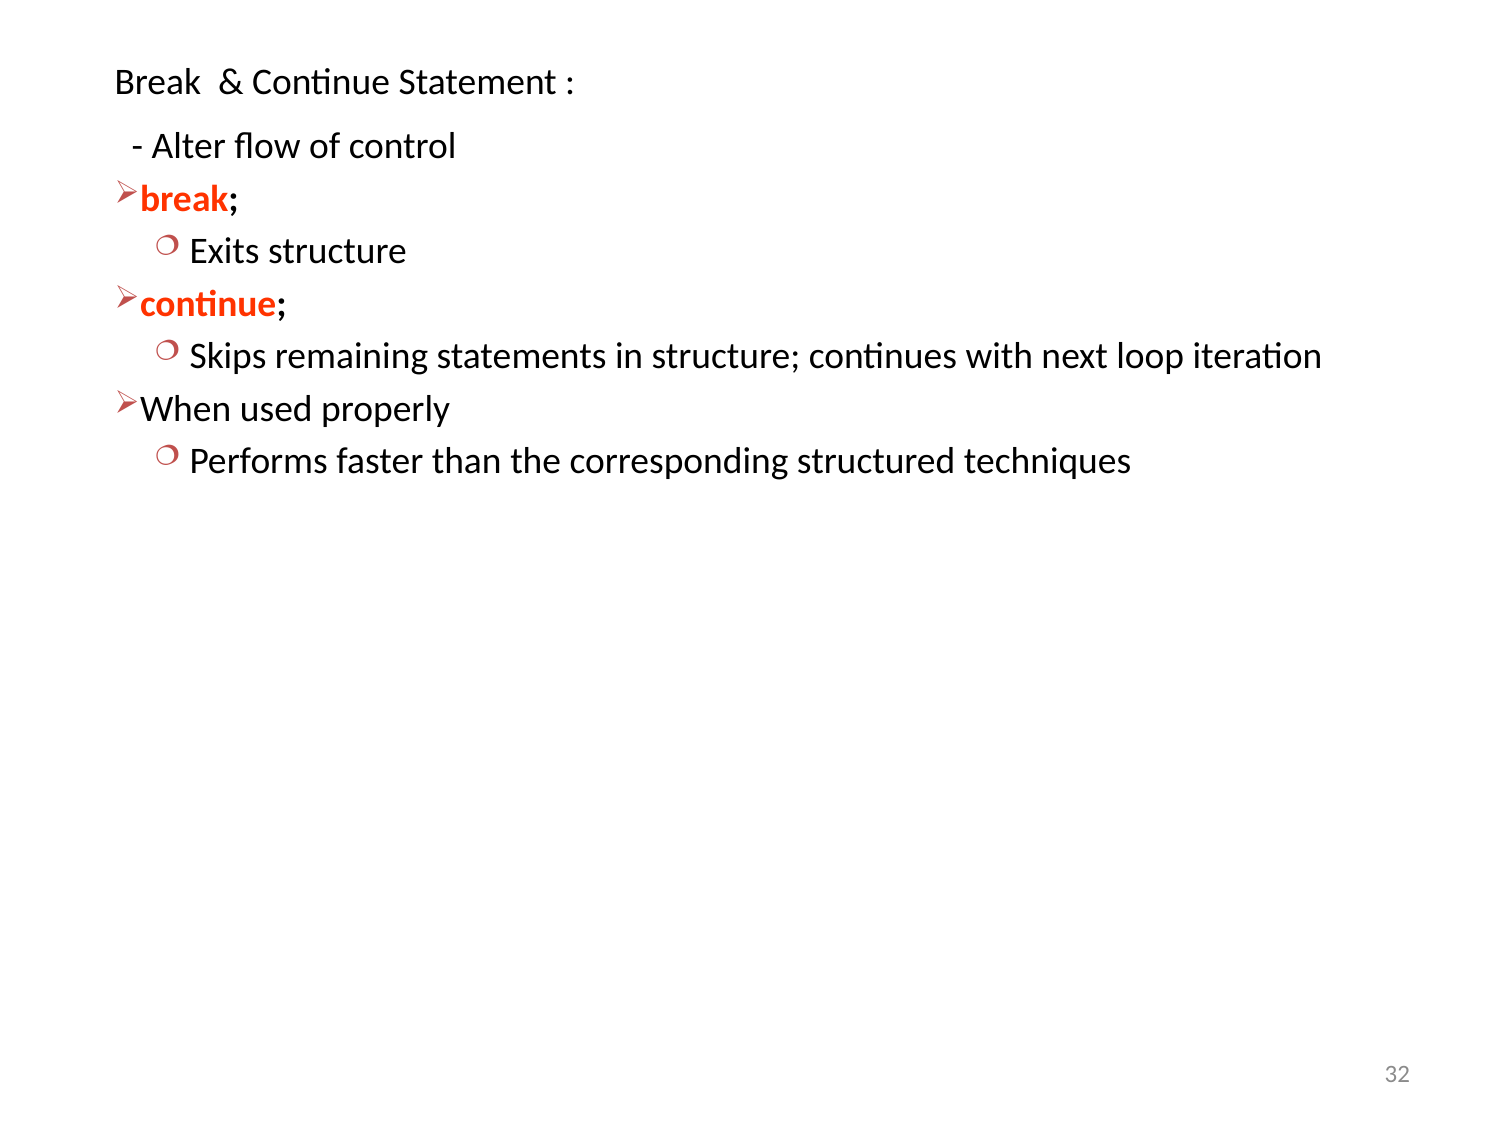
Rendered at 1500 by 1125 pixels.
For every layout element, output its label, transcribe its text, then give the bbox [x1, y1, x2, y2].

slide_number 32 [1074, 1042, 1425, 1103]
text_box Break & Continue Statement : - Alter flow of control break; Exits structure continue; Skips remaining statements in structure; continues with next loop iteration When used properly Performs faster than the corresponding structured techniques [99, 49, 1438, 489]
